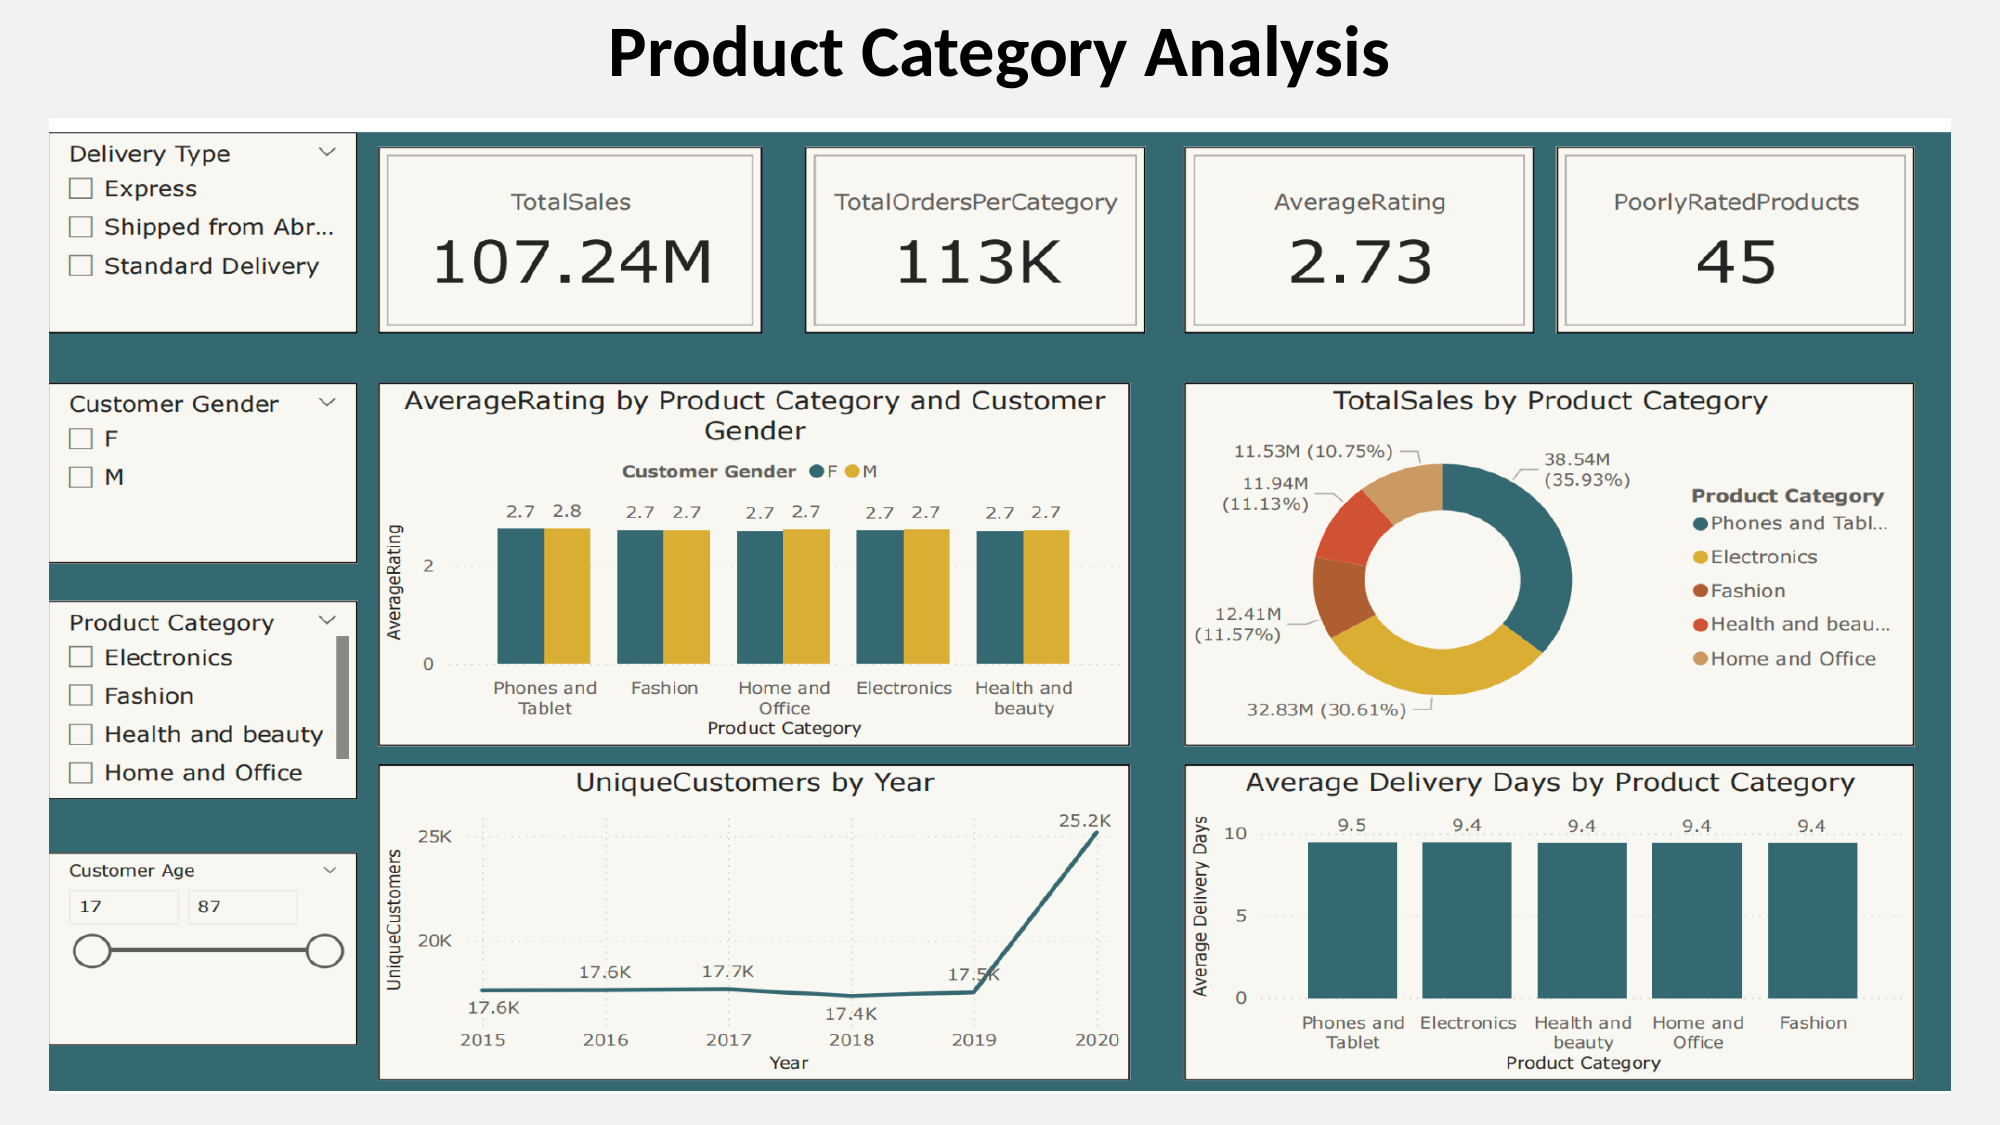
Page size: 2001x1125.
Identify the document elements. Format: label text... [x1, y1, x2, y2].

picture [49, 117, 1951, 1094]
title Product Category Analysis [137, 6, 1863, 100]
